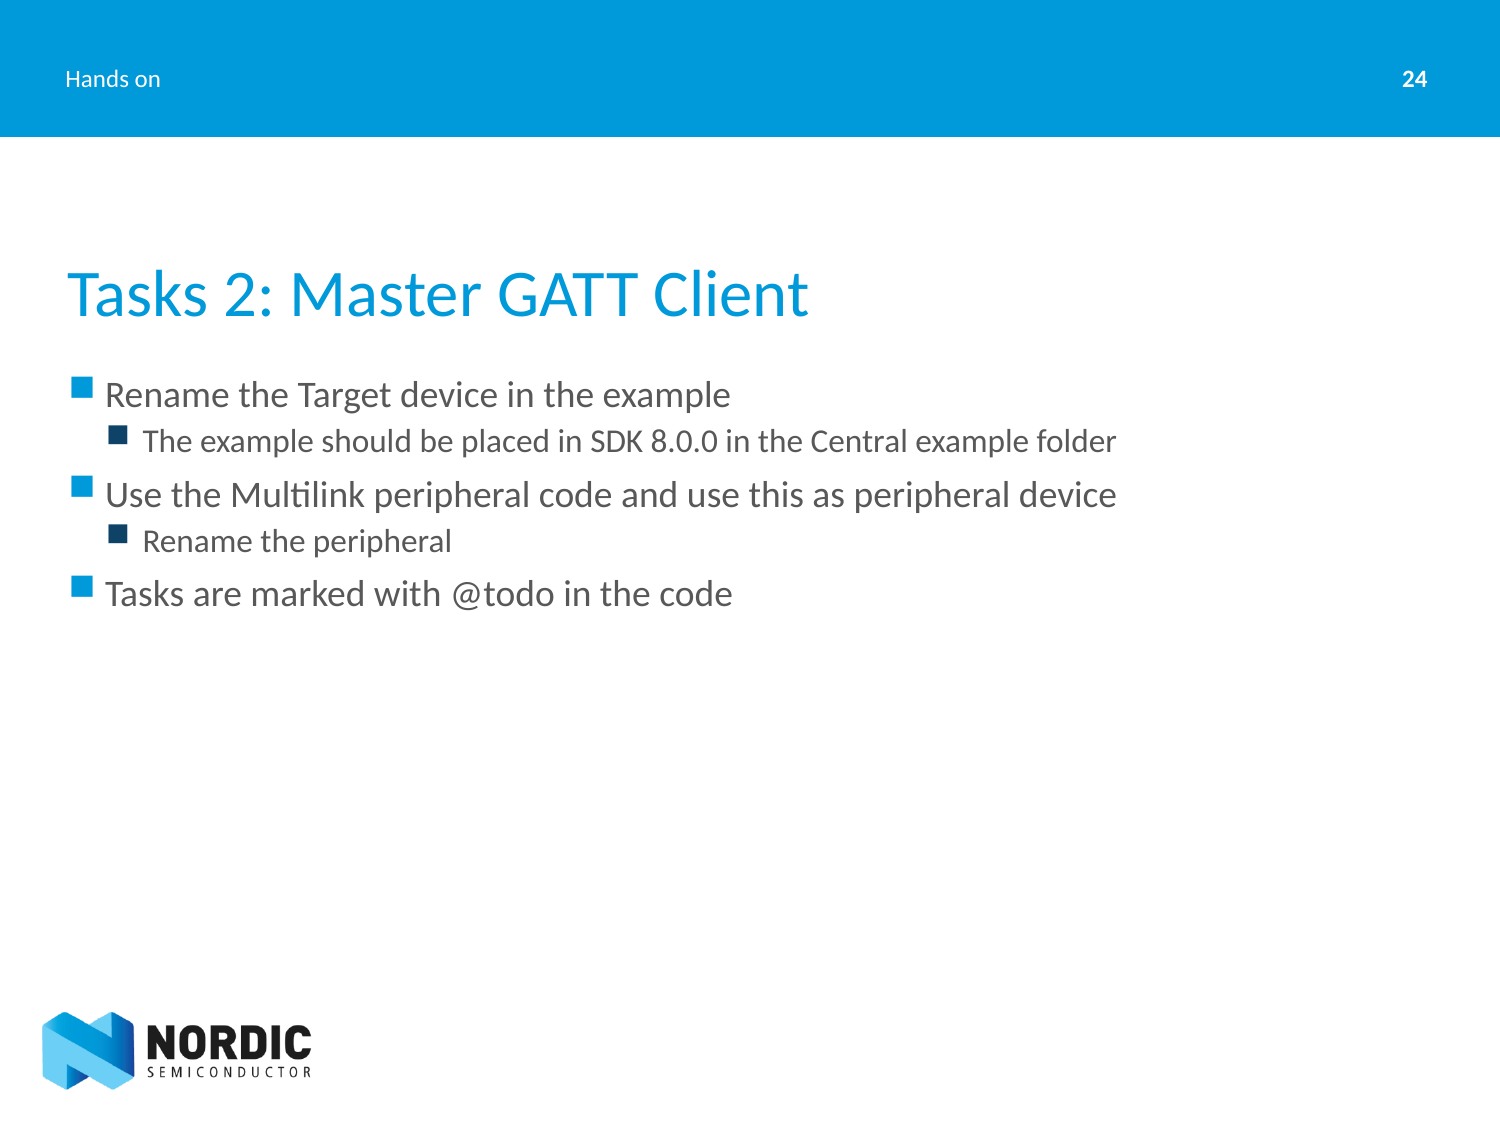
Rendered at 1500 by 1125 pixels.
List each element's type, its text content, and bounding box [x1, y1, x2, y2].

list Rename the Target device in the example The example should be placed in SDK 8.0.0 in the Central example folder Use the Multilink peripheral code and use this as peripheral device Rename the peripheral Tasks are marked with @todo in the code [52, 362, 1443, 965]
picture [20, 937, 340, 1125]
footer Hands on [50, 55, 526, 97]
title Tasks 2: Master GATT Client [52, 149, 1443, 338]
slide_number 24 [1332, 47, 1443, 108]
